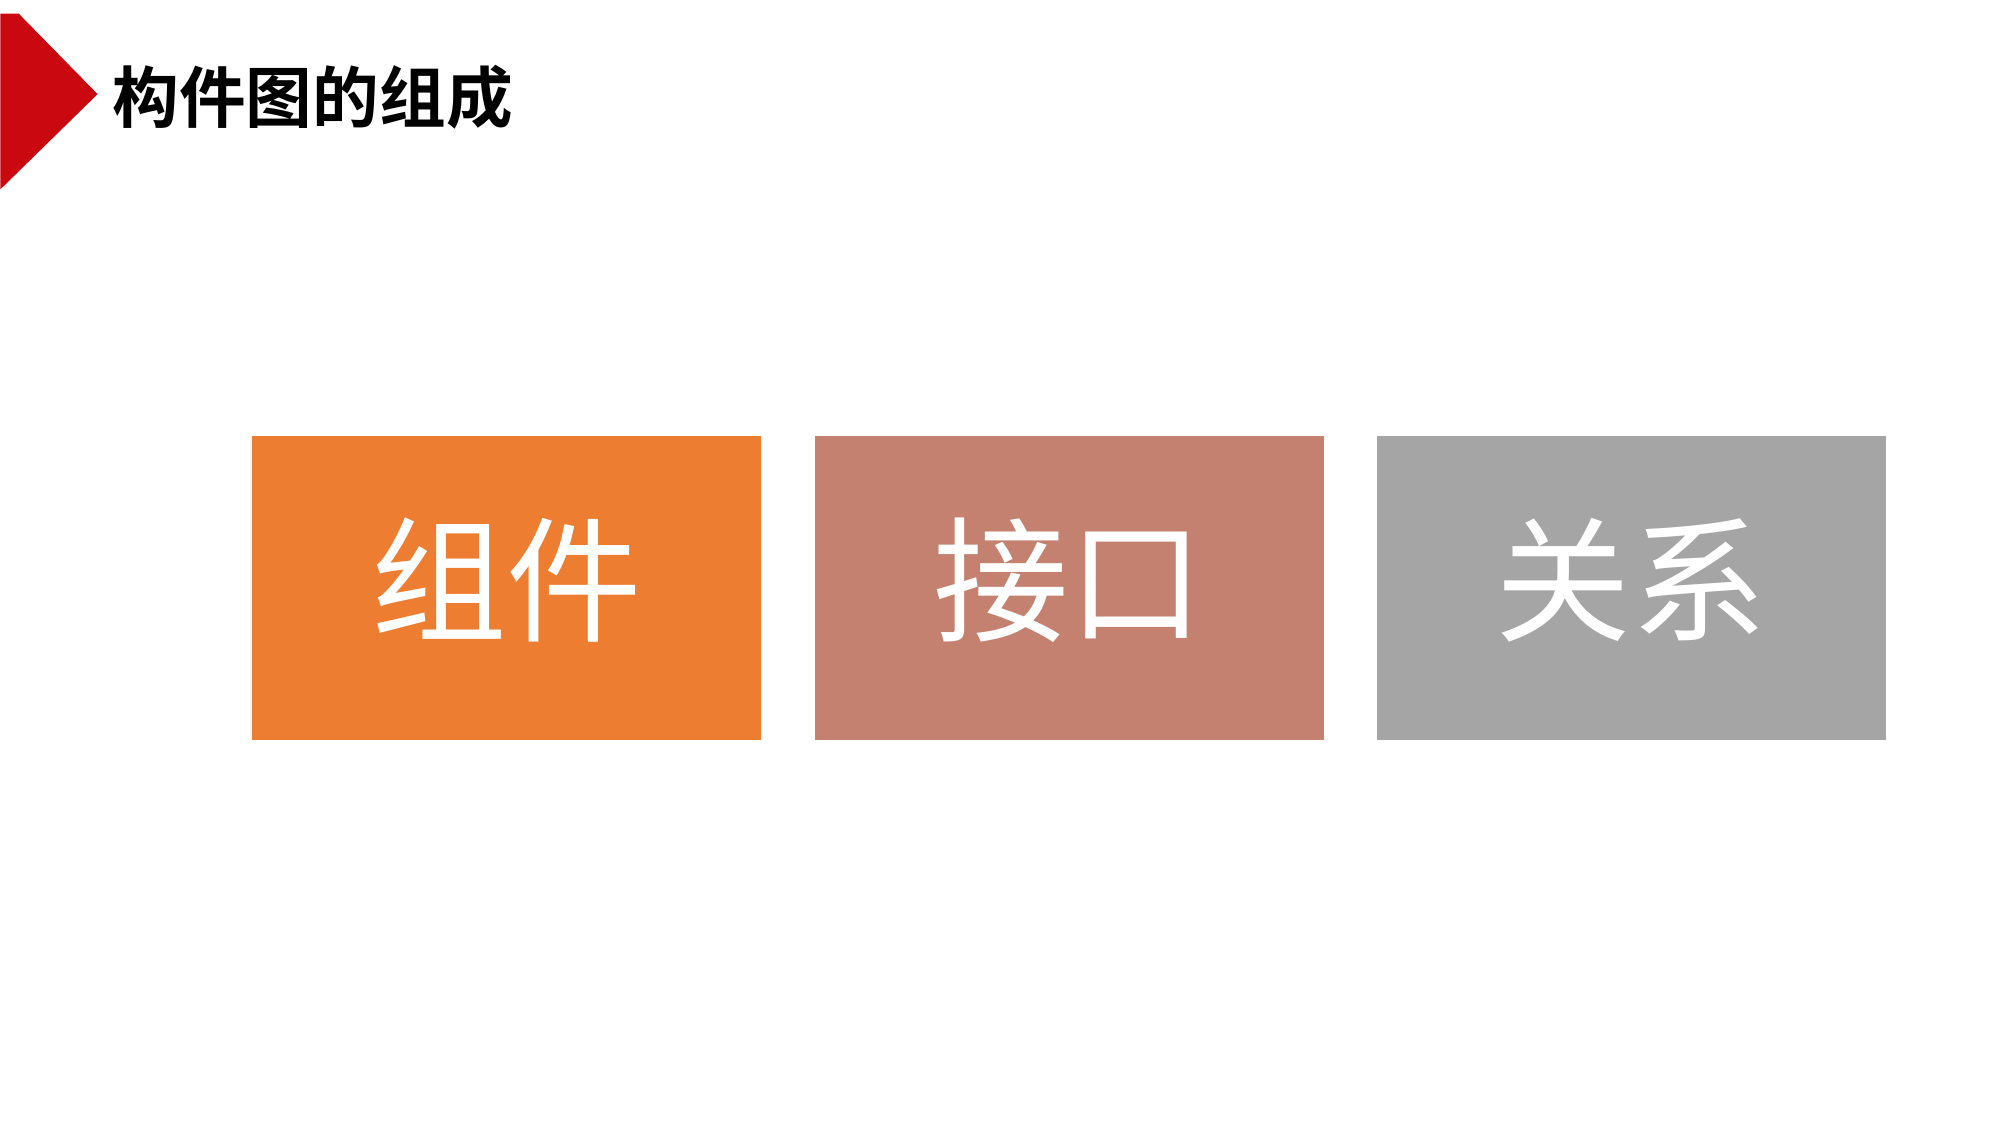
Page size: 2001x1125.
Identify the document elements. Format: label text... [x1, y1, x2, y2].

text_box 构件图的组成 [97, 48, 967, 144]
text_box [251, 301, 1887, 875]
text_box [0, 12, 97, 192]
